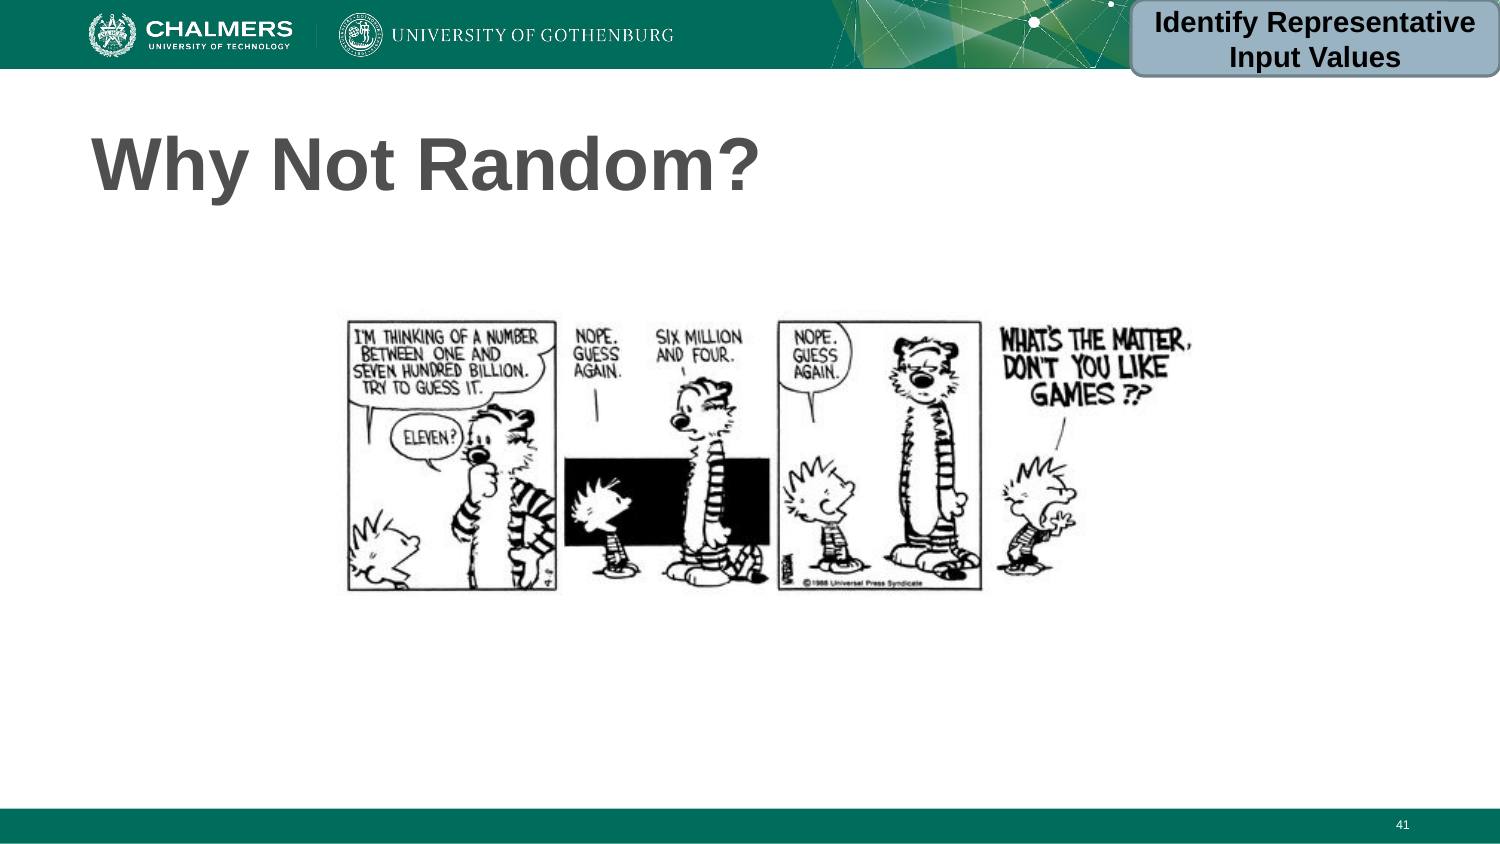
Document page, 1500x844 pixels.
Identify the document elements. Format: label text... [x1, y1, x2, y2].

title Why Not Random? [76, 100, 1425, 211]
picture [64, 0, 696, 85]
slide_number ‹#› [1074, 809, 1425, 844]
picture [759, 0, 1138, 68]
picture [1493, 0, 1500, 8]
text_box Identify Representative Input Values [1131, 0, 1500, 77]
picture [337, 309, 1229, 606]
